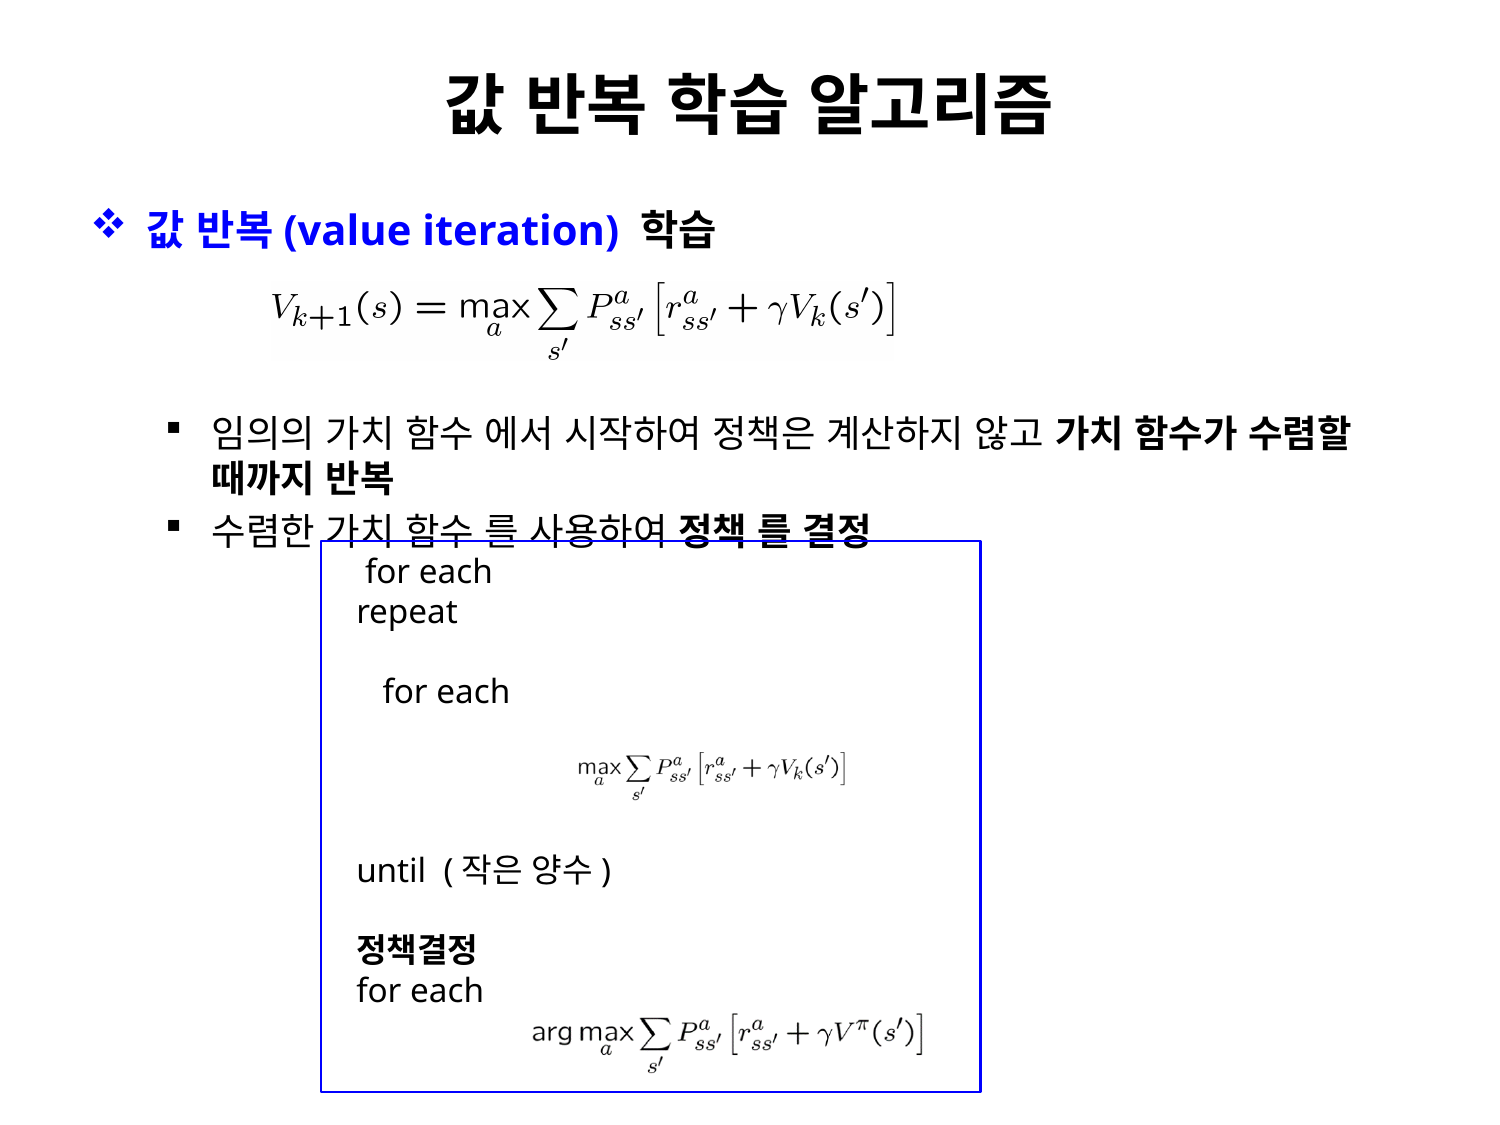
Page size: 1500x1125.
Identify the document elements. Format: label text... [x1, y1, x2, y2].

picture [271, 281, 894, 361]
title 값 반복 학습 알고리즘 [75, 45, 1425, 161]
picture [573, 750, 847, 801]
picture [523, 1008, 929, 1078]
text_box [320, 540, 1024, 1093]
